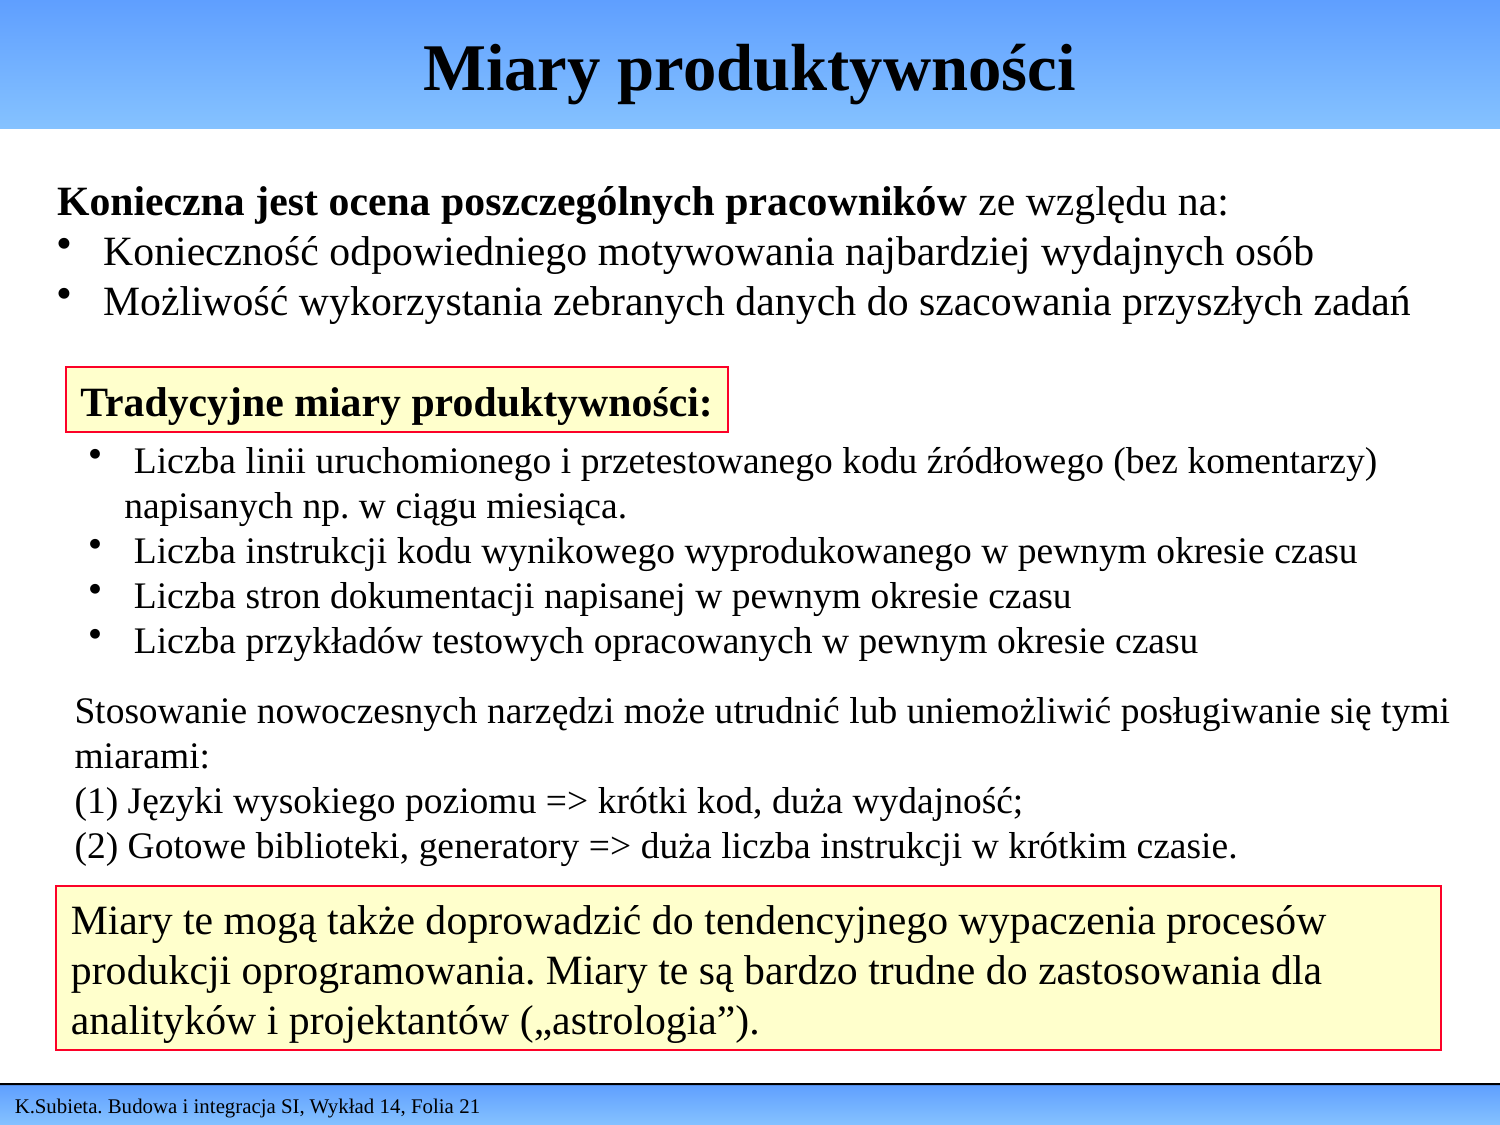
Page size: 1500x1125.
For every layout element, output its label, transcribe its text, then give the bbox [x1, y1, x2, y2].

text_box Stosowanie nowoczesnych narzędzi może utrudnić lub uniemożliwić posługiwanie się tymi miarami: (1) Języki wysokiego poziomu => krótki kod, duża wydajność; (2) Gotowe biblioteki, generatory => duża liczba instrukcji w krótkim czasie. [59, 678, 1500, 874]
title Miary produktywności [0, 0, 1500, 129]
text_box Tradycyjne miary produktywności: [65, 367, 729, 432]
text_box Miary te mogą także doprowadzić do tendencyjnego wypaczenia procesów produkcji oprogramowania. Miary te są bardzo trudne do zastosowania dla analityków i projektantów („astrologia”). [55, 885, 1441, 1051]
text_box Konieczna jest ocena poszczególnych pracowników ze względu na: Konieczność odpowiedniego motywowania najbardziej wydajnych osób Możliwość wykorzystania zebranych danych do szacowania przyszłych zadań [42, 166, 1428, 332]
text_box Liczba linii uruchomionego i przetestowanego kodu źródłowego (bez komentarzy) napisanych np. w ciągu miesiąca. Liczba instrukcji kodu wynikowego wyprodukowanego w pewnym okresie czasu Liczba stron dokumentacji napisanej w pewnym okresie czasu Liczba przykładów testowych opracowanych w pewnym okresie czasu [74, 429, 1500, 669]
